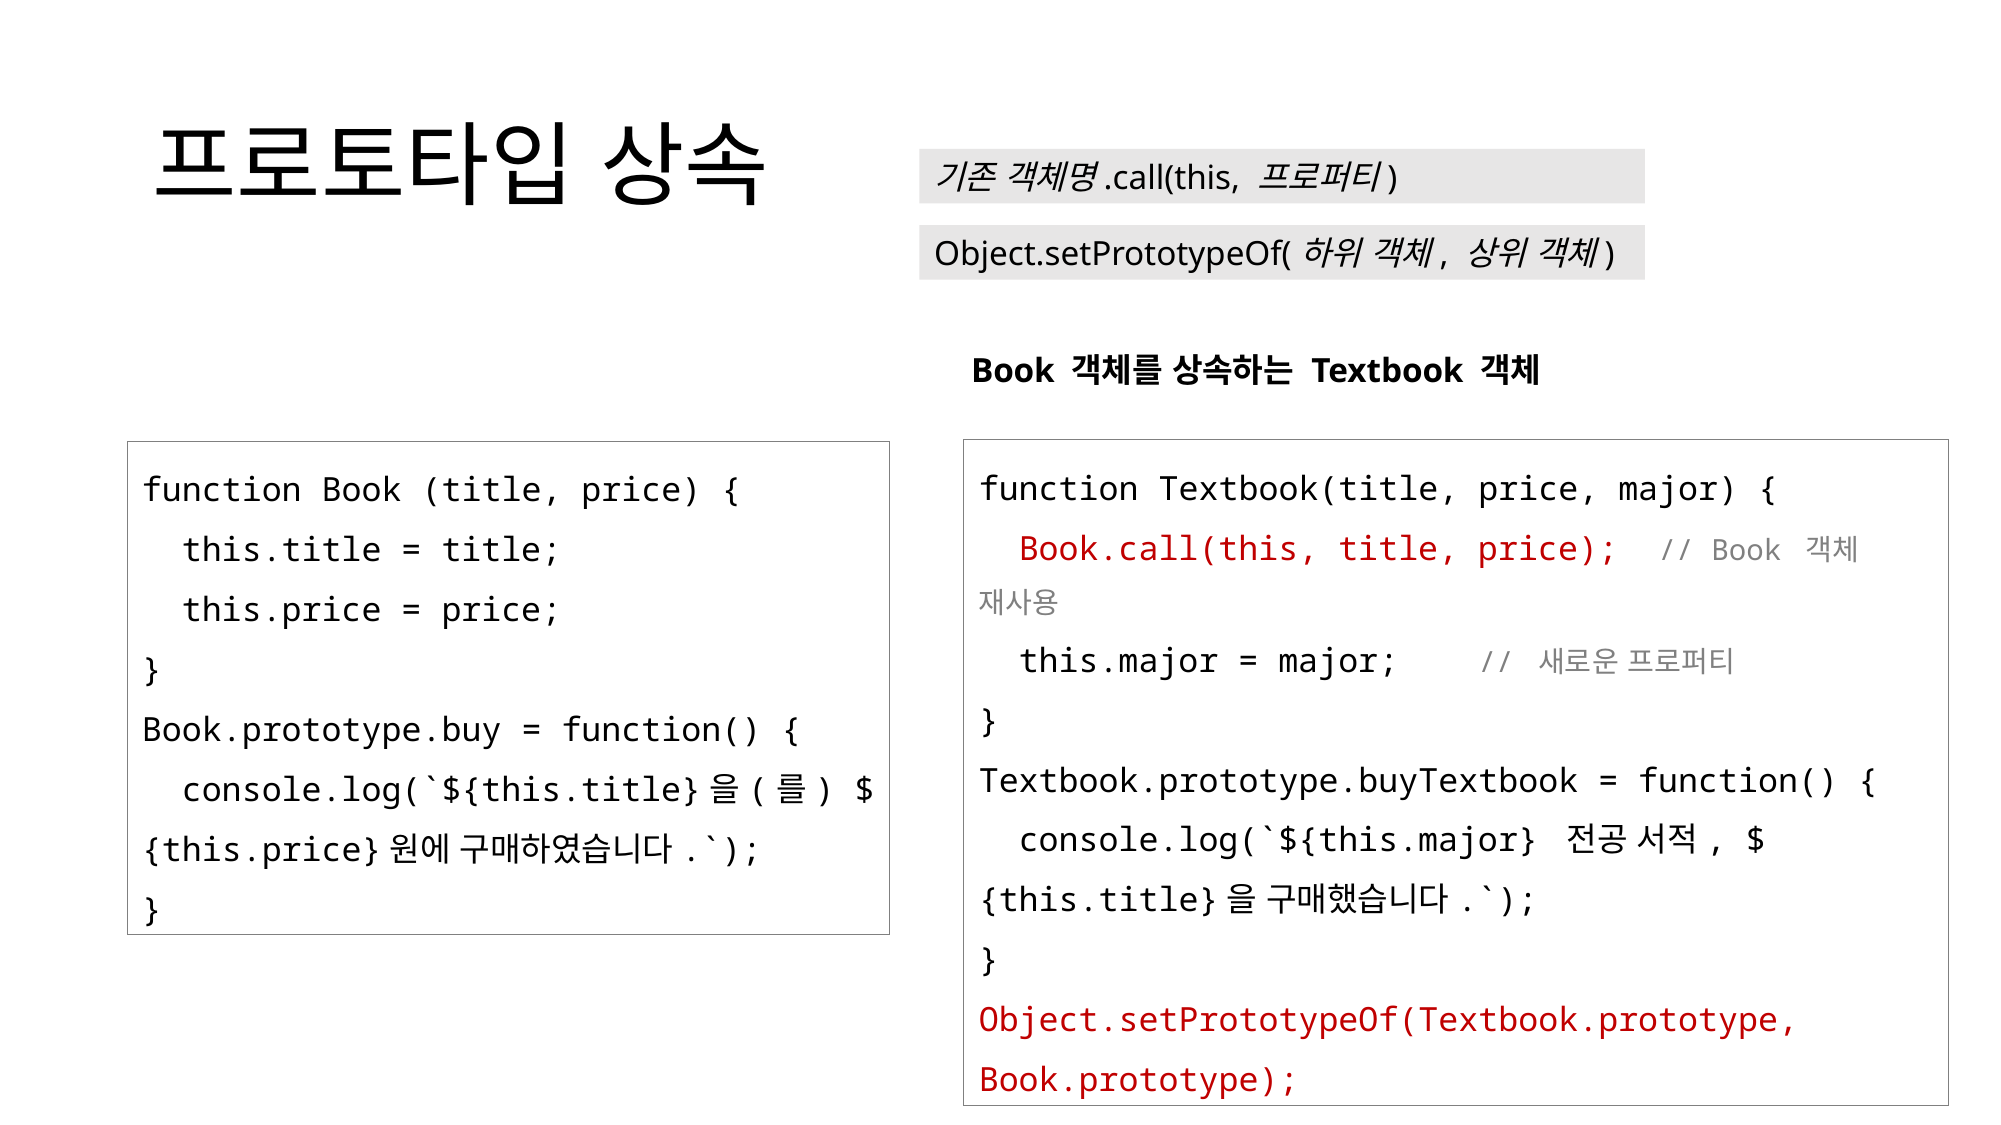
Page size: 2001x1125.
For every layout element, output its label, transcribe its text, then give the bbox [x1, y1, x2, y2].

text_box Book 객체를 상속하는 Textbook 객체 [956, 342, 1957, 397]
text_box 기존 객체명.call(this, 프로퍼티) [919, 148, 1645, 204]
text_box function Book (title, price) { this.title = title; this.price = price; } Book.prototype.buy = function() { console.log(`${this.title}을(를) ${this.price}원에 구매하였습니다.`); } [127, 441, 890, 935]
text_box Object.setPrototypeOf(하위 객체, 상위 객체) [919, 225, 1645, 280]
text_box function Textbook(title, price, major) { Book.call(this, title, price); // Book 객체 재사용 this.major = major; // 새로운 프로퍼티 } Textbook.prototype.buyTextbook = function() { console.log(`${this.major} 전공 서적, ${this.title}을 구매했습니다.`); } Object.setPrototypeOf(Textbook.prototype, Book.prototype); [963, 439, 1949, 1106]
title 프로토타입 상속 [137, 59, 1863, 278]
